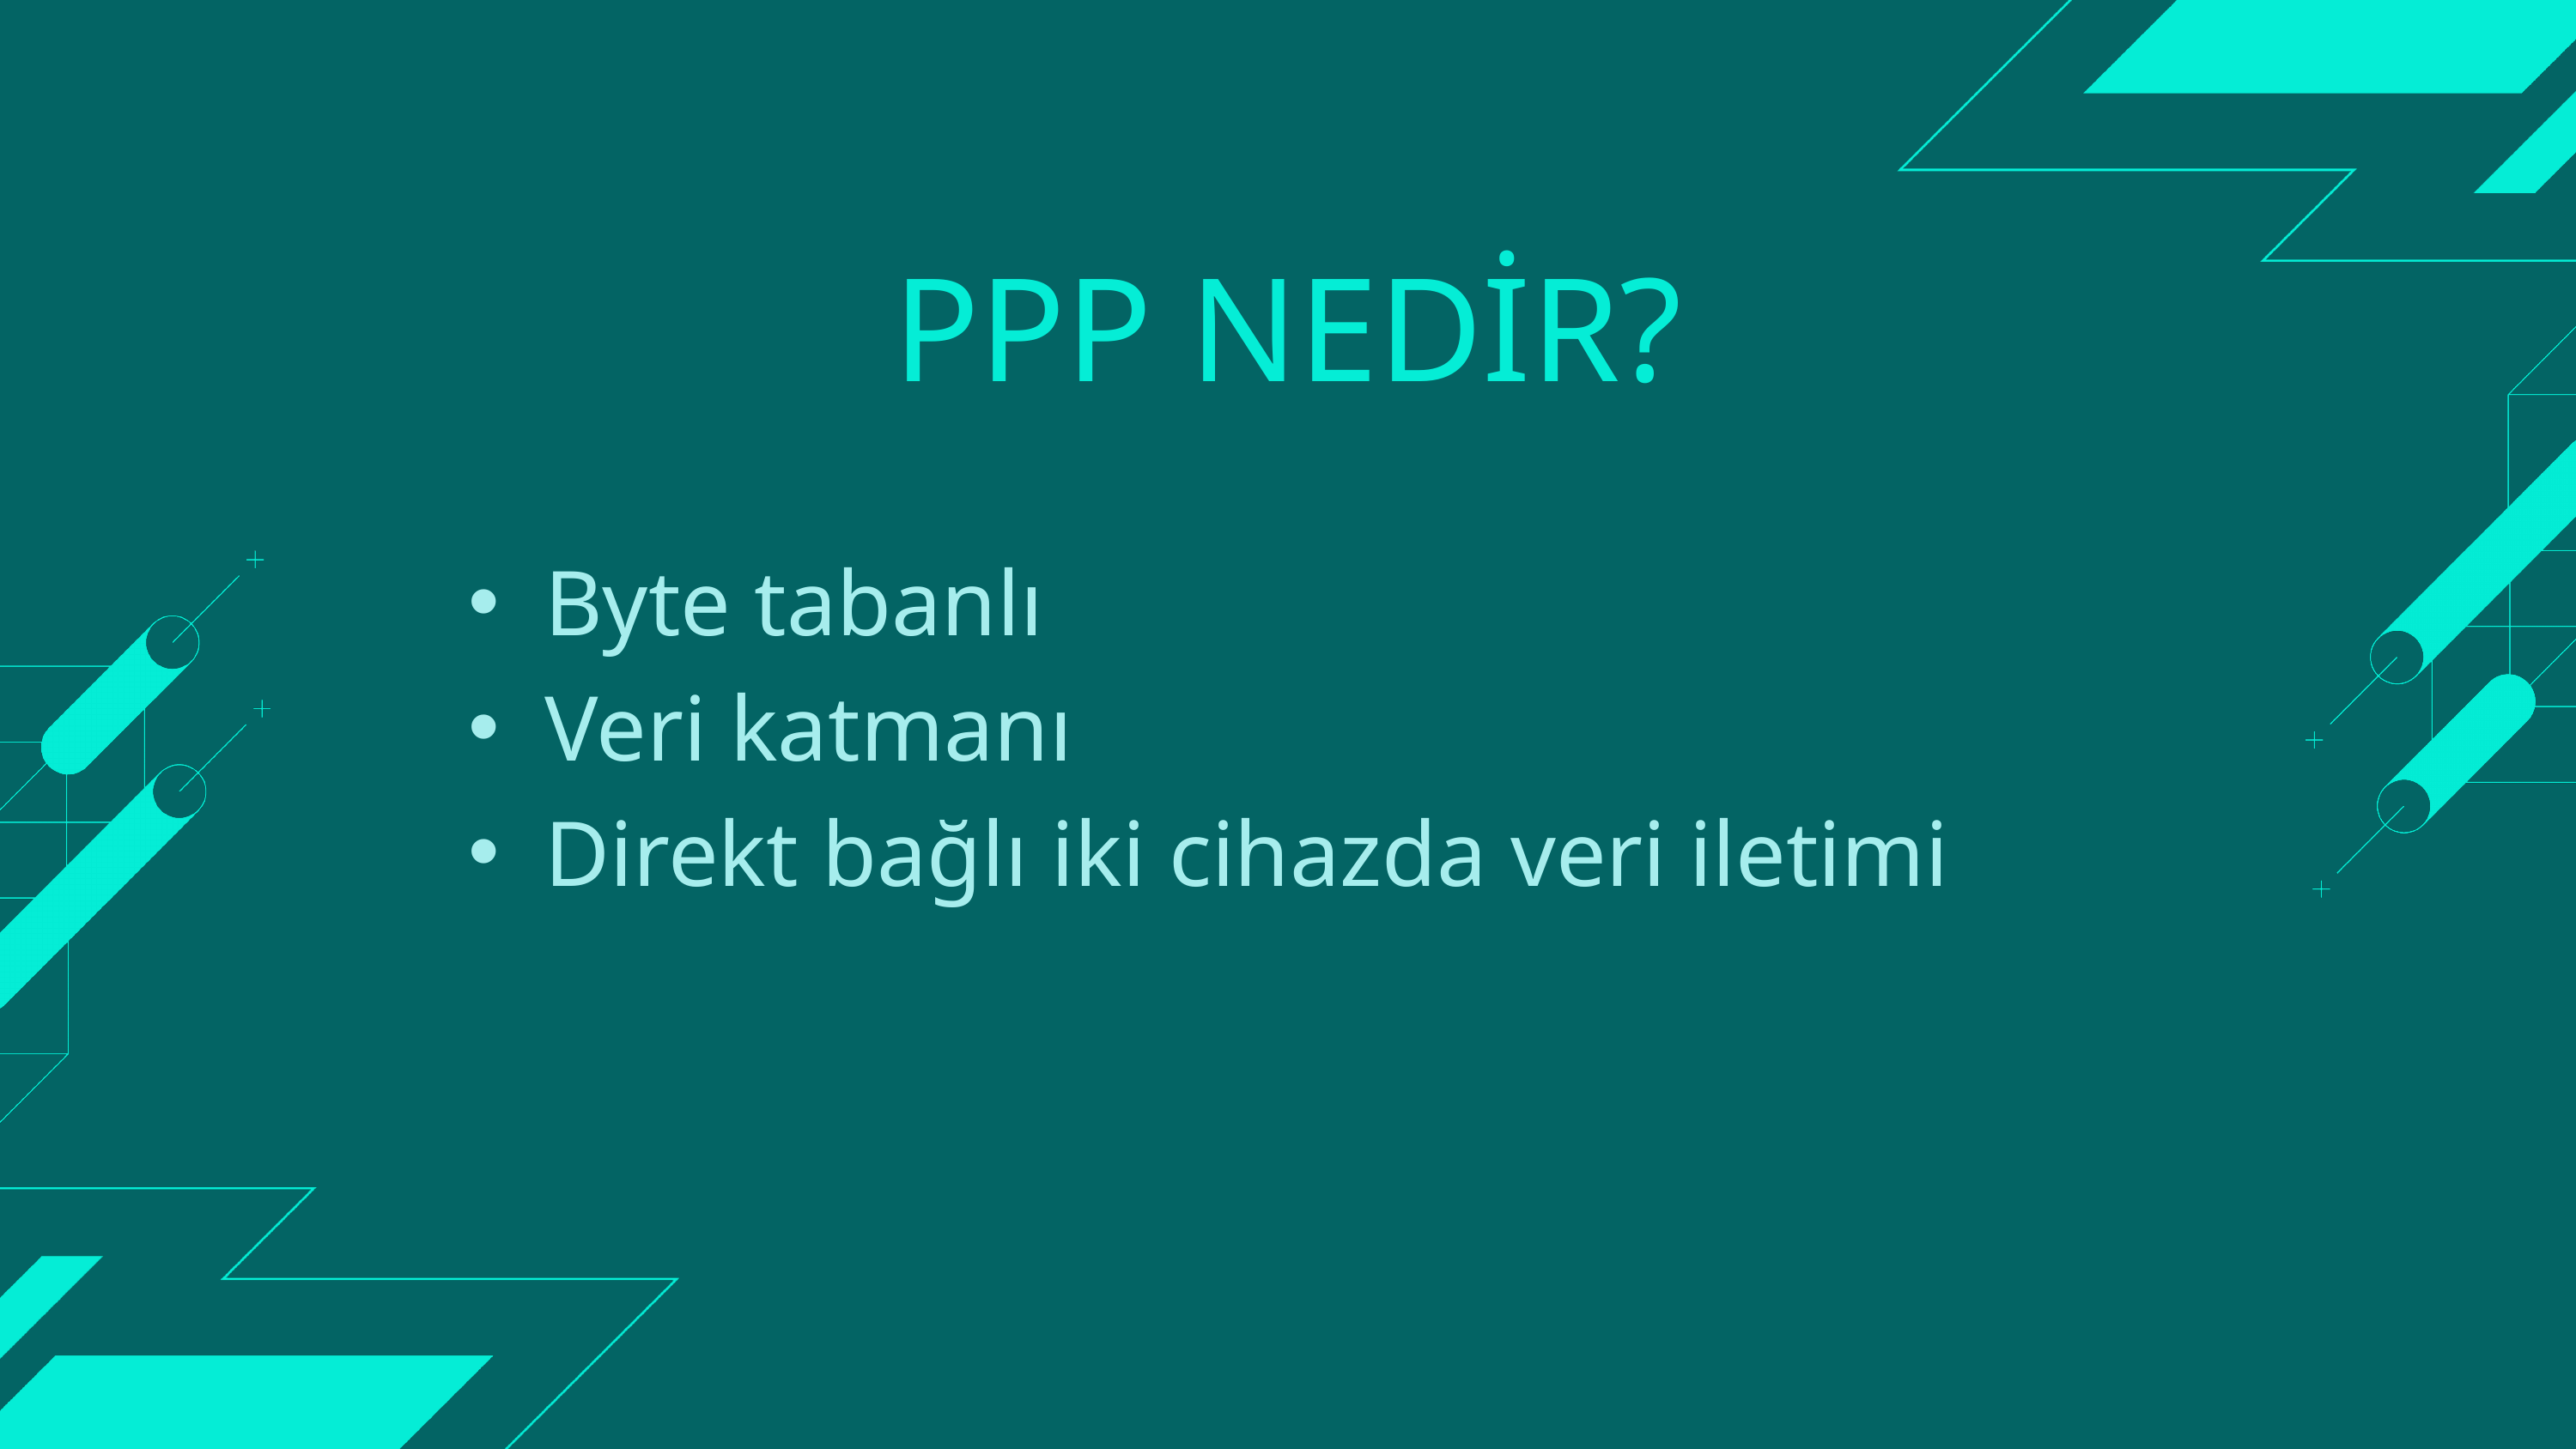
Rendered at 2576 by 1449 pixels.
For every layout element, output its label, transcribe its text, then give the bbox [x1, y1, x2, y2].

text_box Byte tabanlı Veri katmanı Direkt bağlı iki cihazda veri iletimi [392, 528, 2184, 905]
text_box PPP NEDİR? [392, 209, 2184, 410]
picture [2305, 318, 2576, 898]
picture [0, 550, 271, 1131]
picture [1896, 0, 2576, 262]
picture [0, 1186, 680, 1449]
